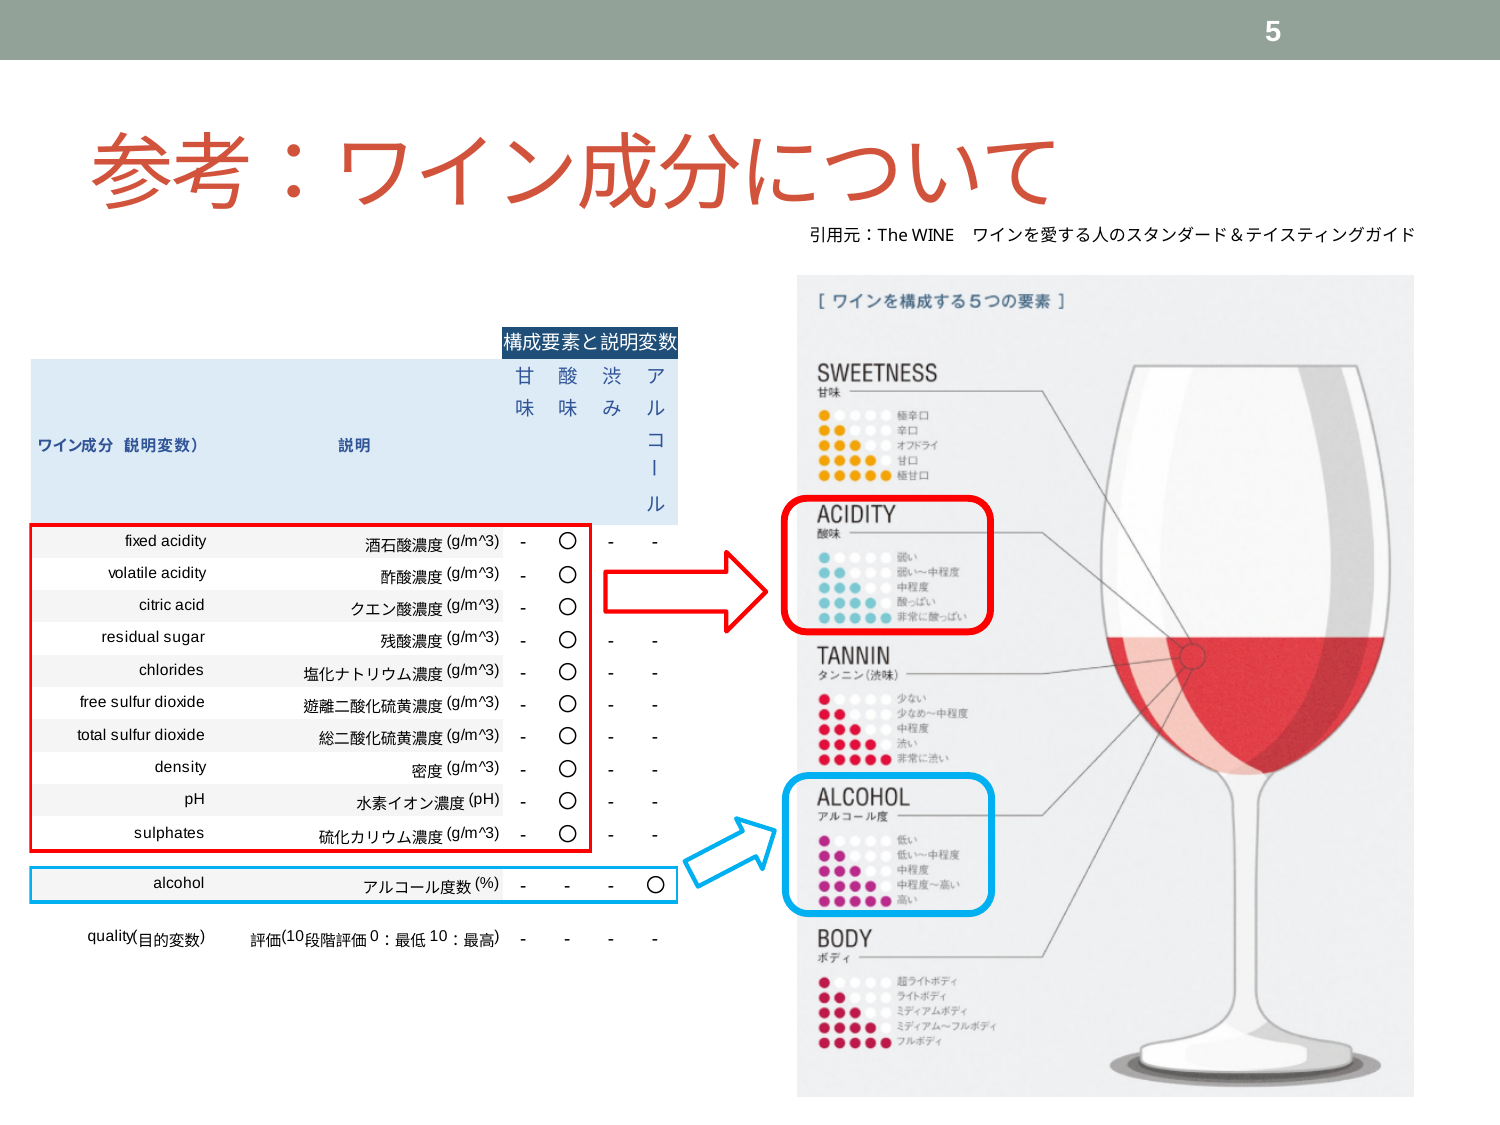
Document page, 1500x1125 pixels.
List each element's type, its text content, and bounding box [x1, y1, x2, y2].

slide_number 5 [1250, 3, 1425, 57]
picture [723, 824, 771, 870]
title 参考：ワイン成分について [75, 87, 1425, 250]
text_box [688, 569, 720, 614]
picture [33, 870, 675, 899]
text_box [688, 840, 720, 889]
picture [29, 326, 680, 954]
picture [723, 219, 1436, 1116]
